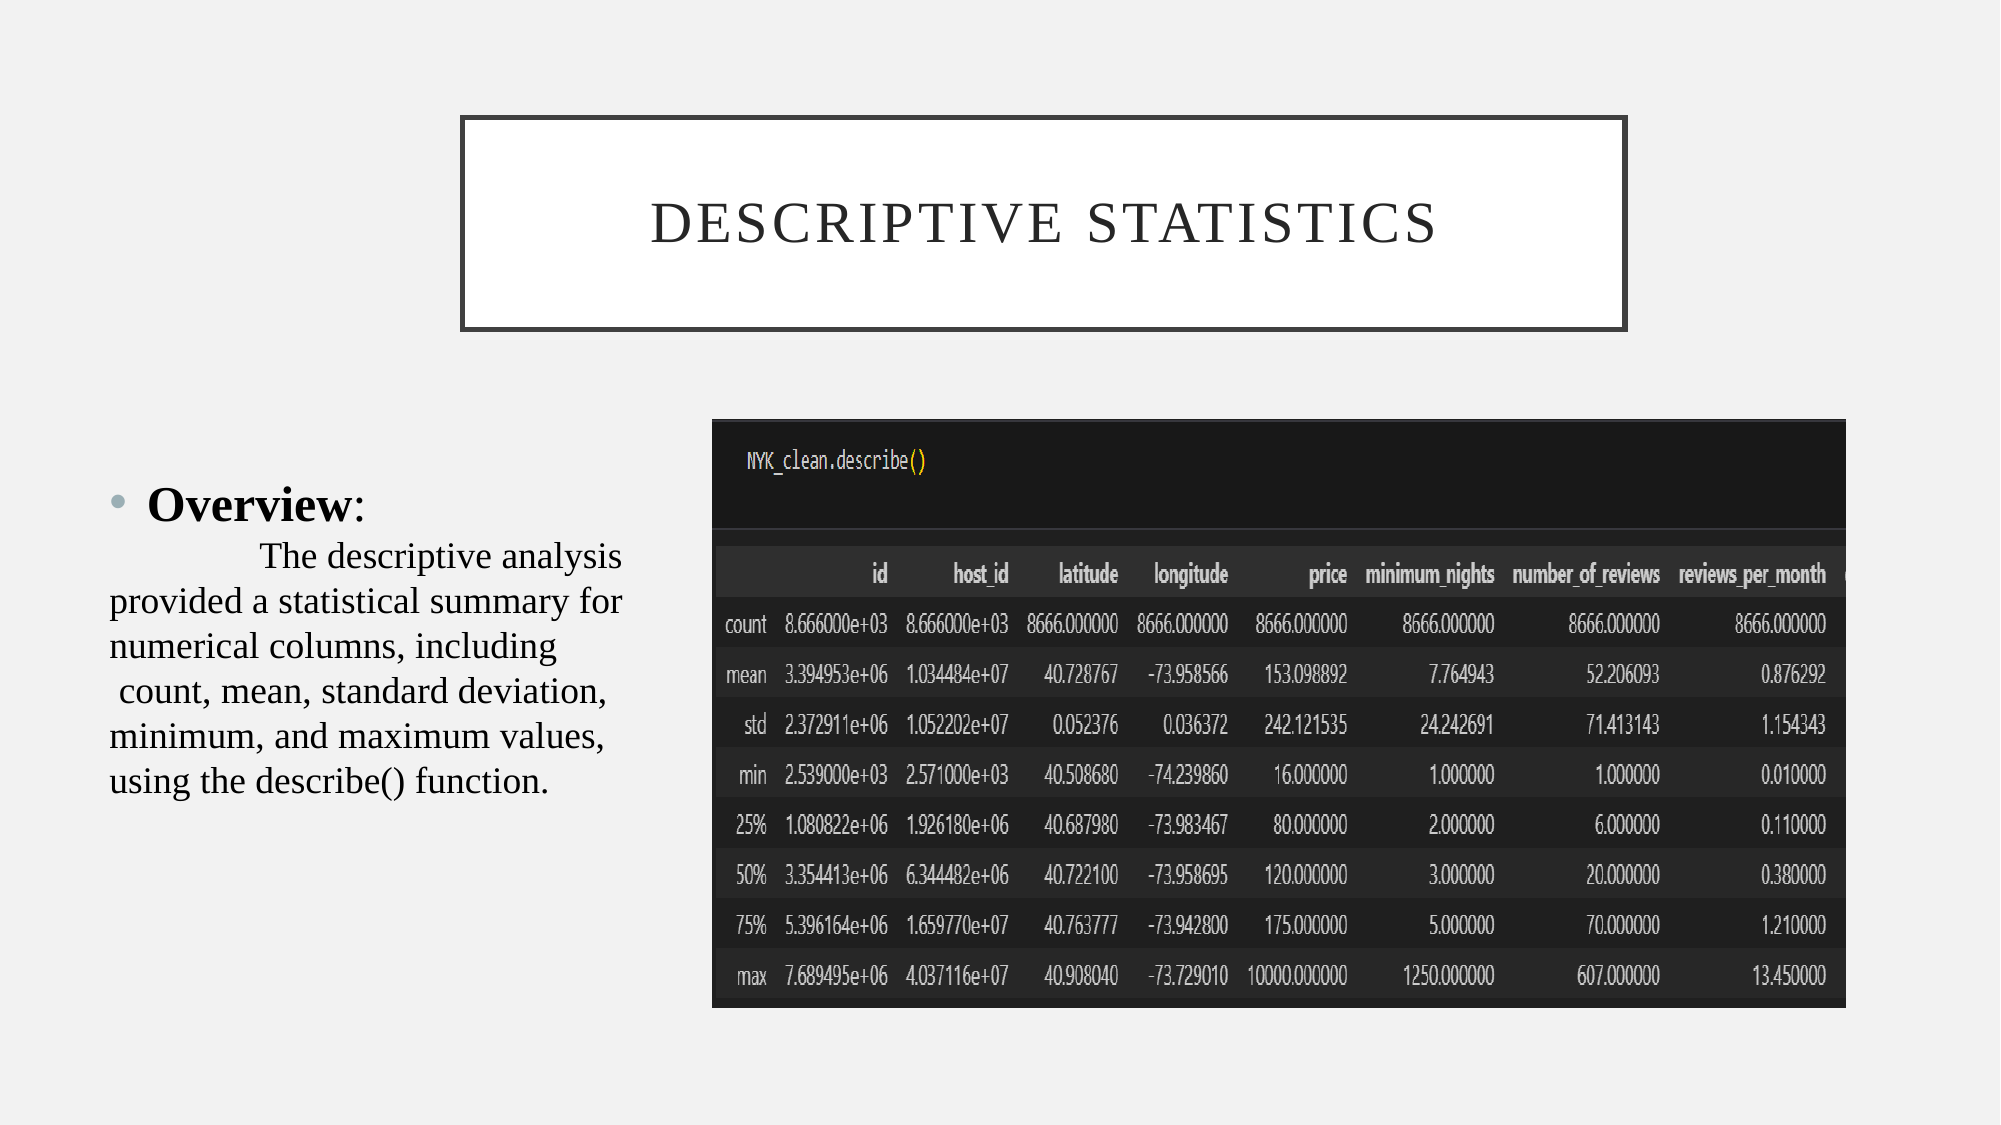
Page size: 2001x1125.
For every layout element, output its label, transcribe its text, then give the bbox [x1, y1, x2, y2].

list Overview: The descriptive analysis provided a statistical summary for numerical columns, including count, mean, standard deviation, minimum, and maximum values, using the describe() function. [94, 310, 649, 963]
picture [712, 419, 1846, 1008]
title DESCRIPTIVE STATISTICS [460, 115, 1628, 332]
